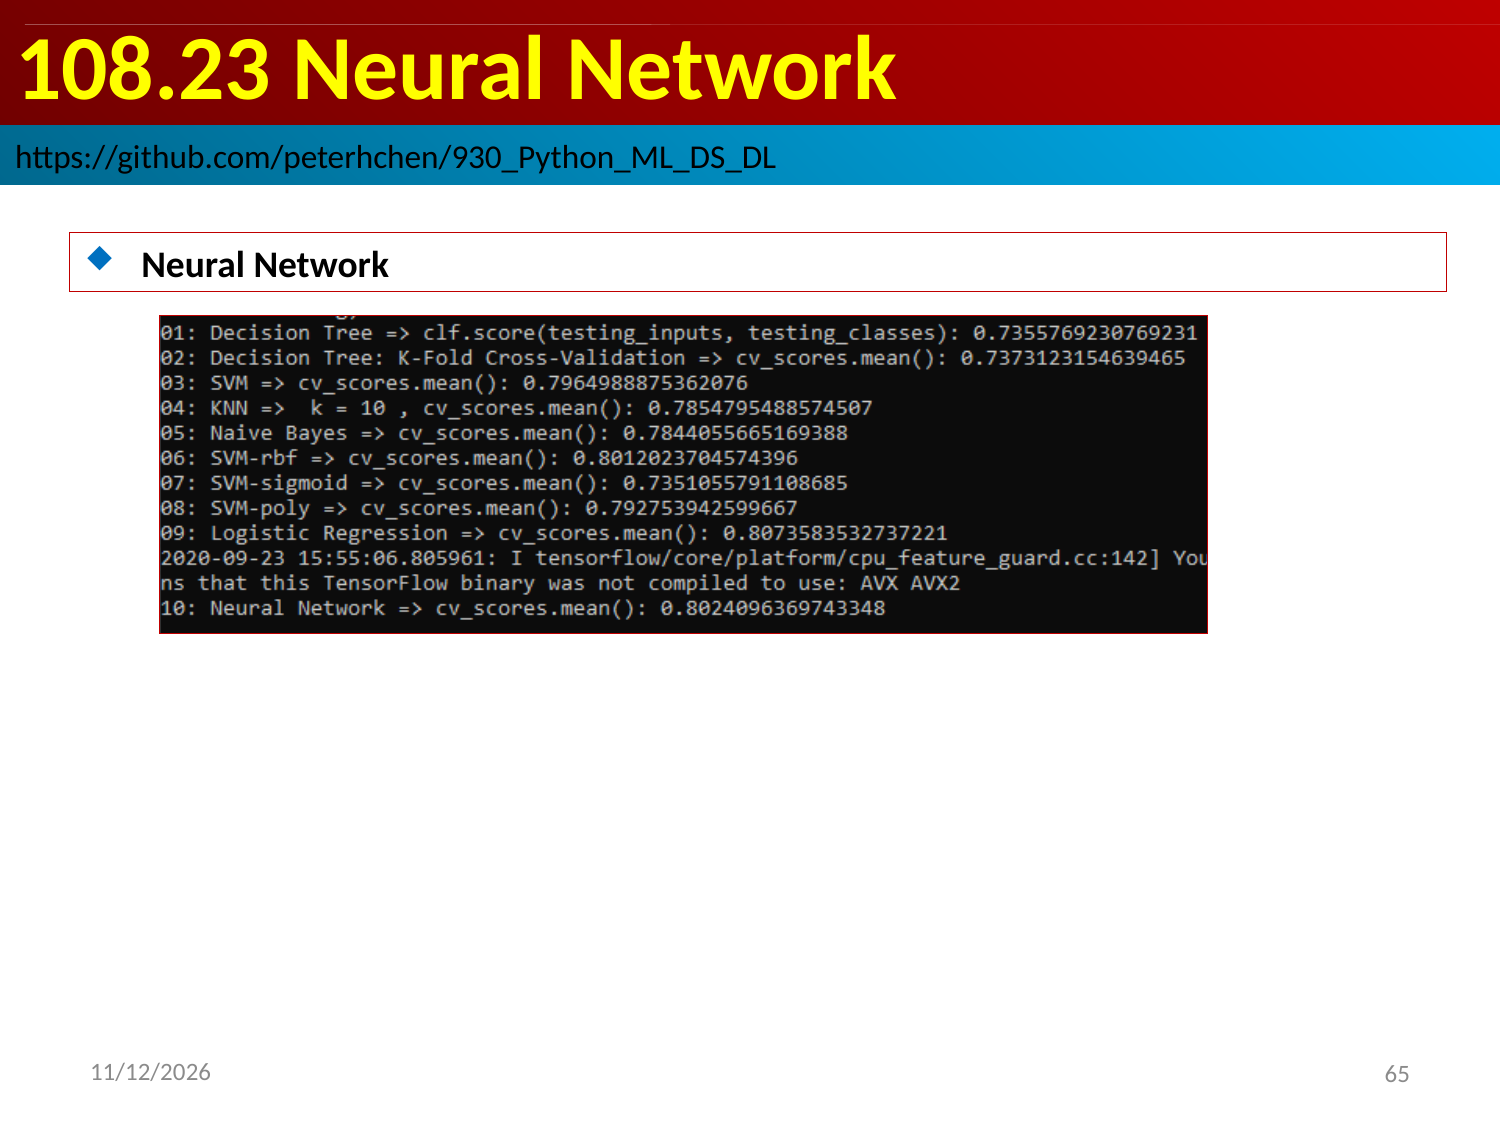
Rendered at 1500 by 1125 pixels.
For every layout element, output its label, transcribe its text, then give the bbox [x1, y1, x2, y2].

subtitle Neural Network [69, 232, 1447, 292]
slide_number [75, 1040, 425, 1101]
picture [159, 314, 1209, 635]
slide_number 65 [1074, 1042, 1425, 1103]
title 108.23 Neural Network [0, 0, 1500, 125]
text_box https://github.com/peterhchen/930_Python_ML_DS_DL [0, 125, 1500, 185]
